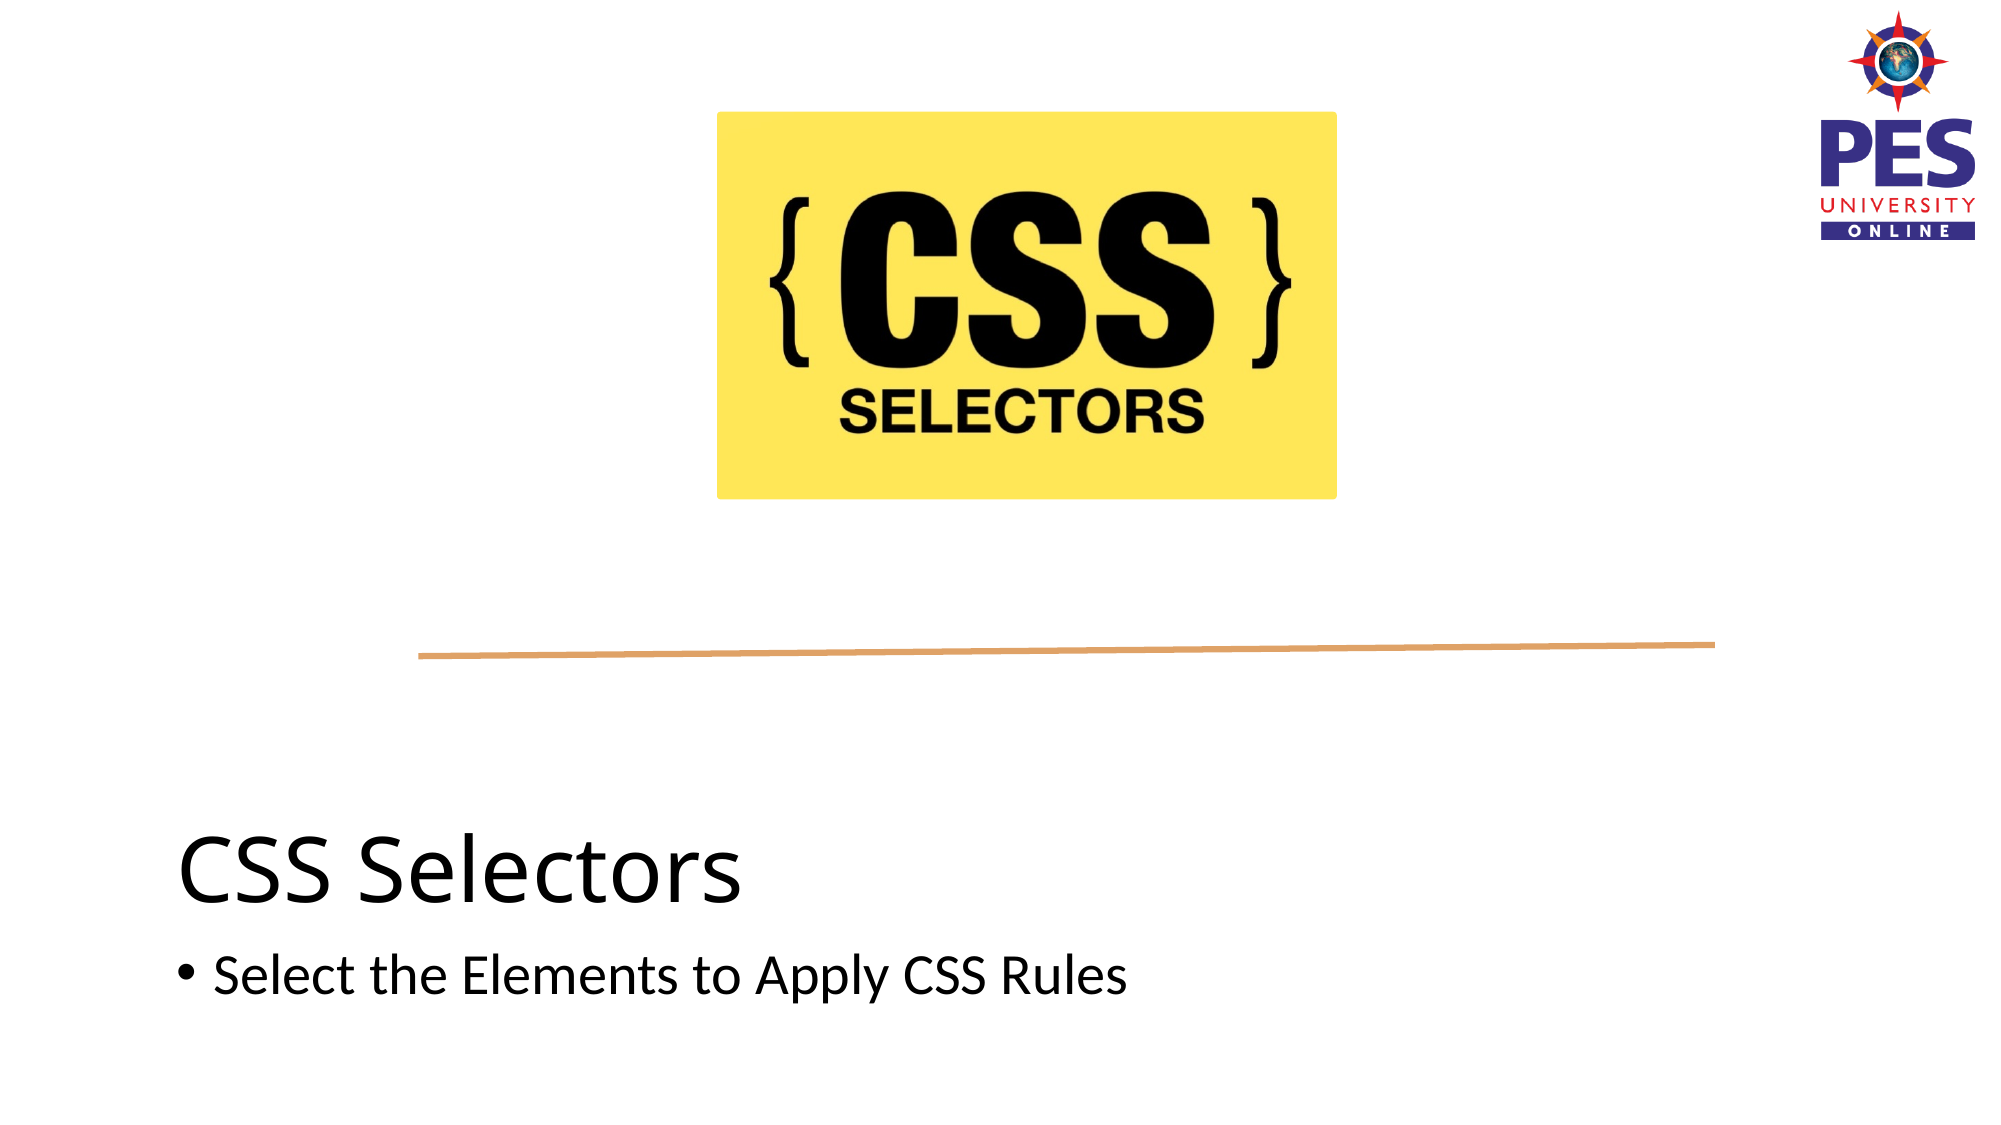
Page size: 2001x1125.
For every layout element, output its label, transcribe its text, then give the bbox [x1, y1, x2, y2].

title CSS Selectors [161, 801, 1839, 929]
list Select the Elements to Apply CSS Rules [161, 936, 1839, 1055]
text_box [418, 644, 1715, 657]
picture [1821, 10, 1975, 240]
picture [717, 111, 1337, 500]
